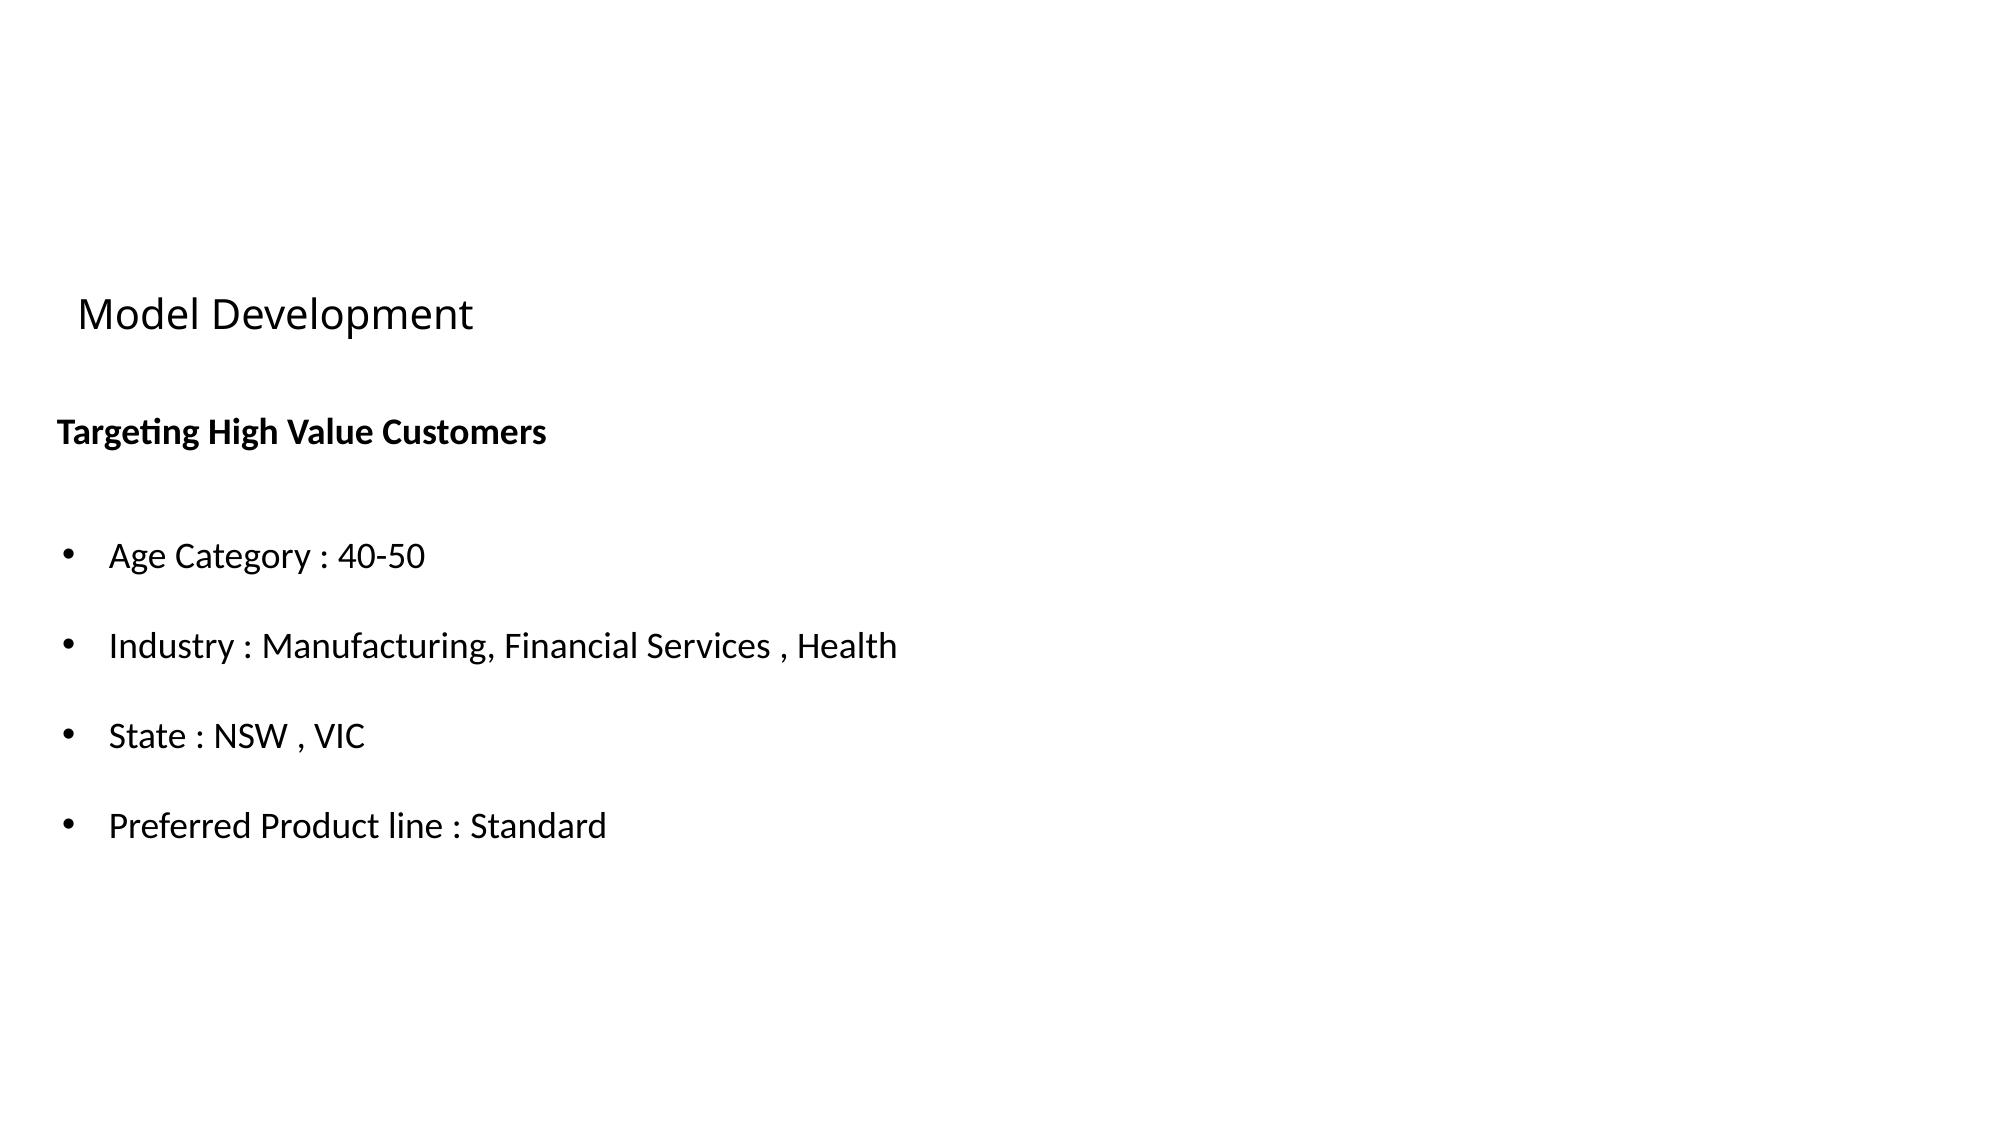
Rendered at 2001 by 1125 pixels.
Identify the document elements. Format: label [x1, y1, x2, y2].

text_box [42, 280, 919, 845]
